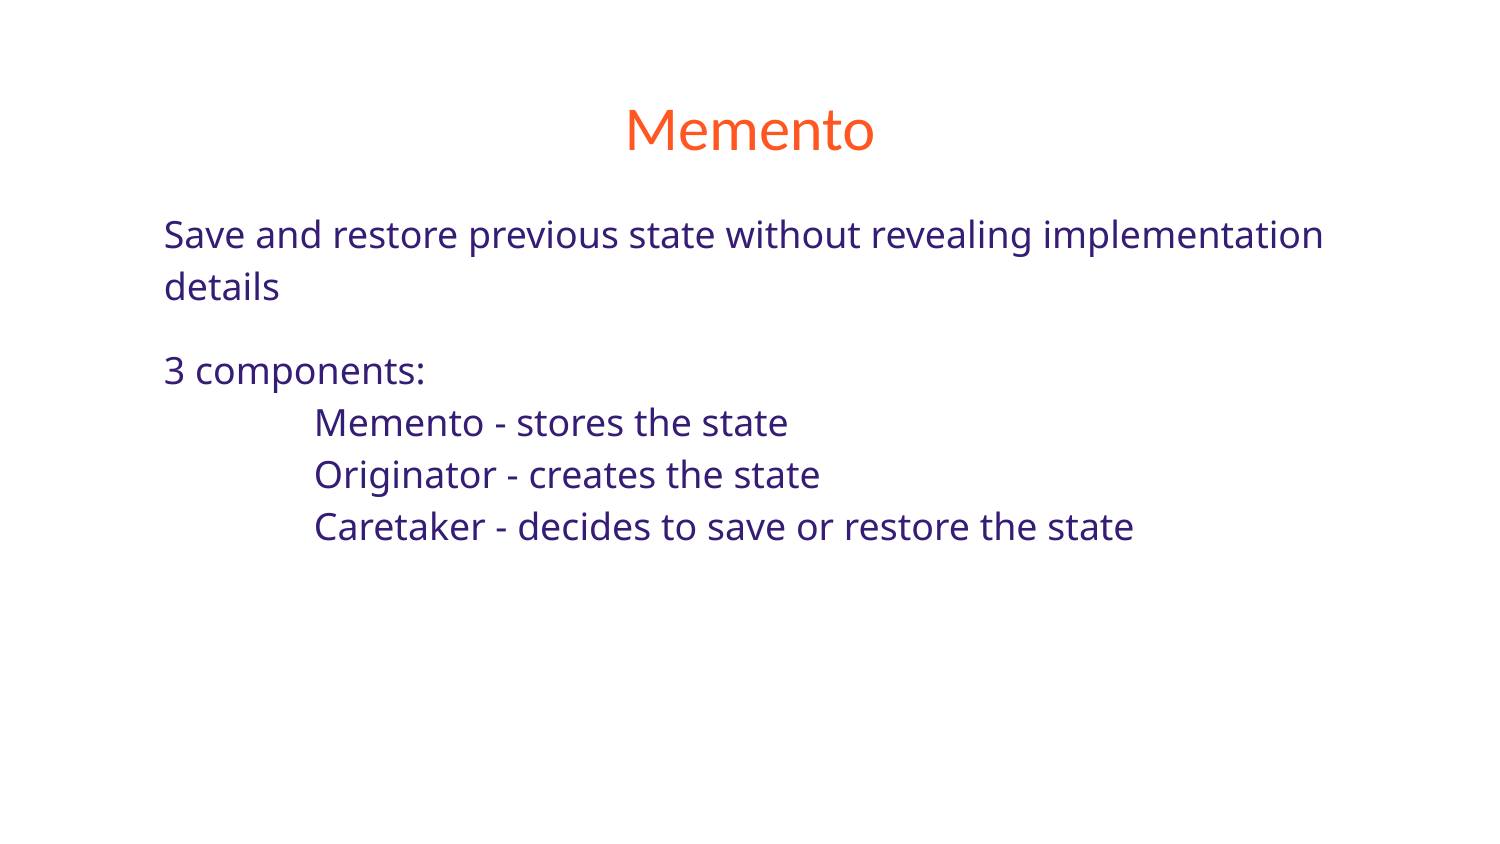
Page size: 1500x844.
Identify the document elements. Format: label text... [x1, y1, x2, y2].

list Save and restore previous state without revealing implementation details 3 components: Memento - stores the state Originator - creates the state Caretaker - decides to save or restore the state [148, 189, 1385, 750]
title Memento [51, 72, 1449, 167]
